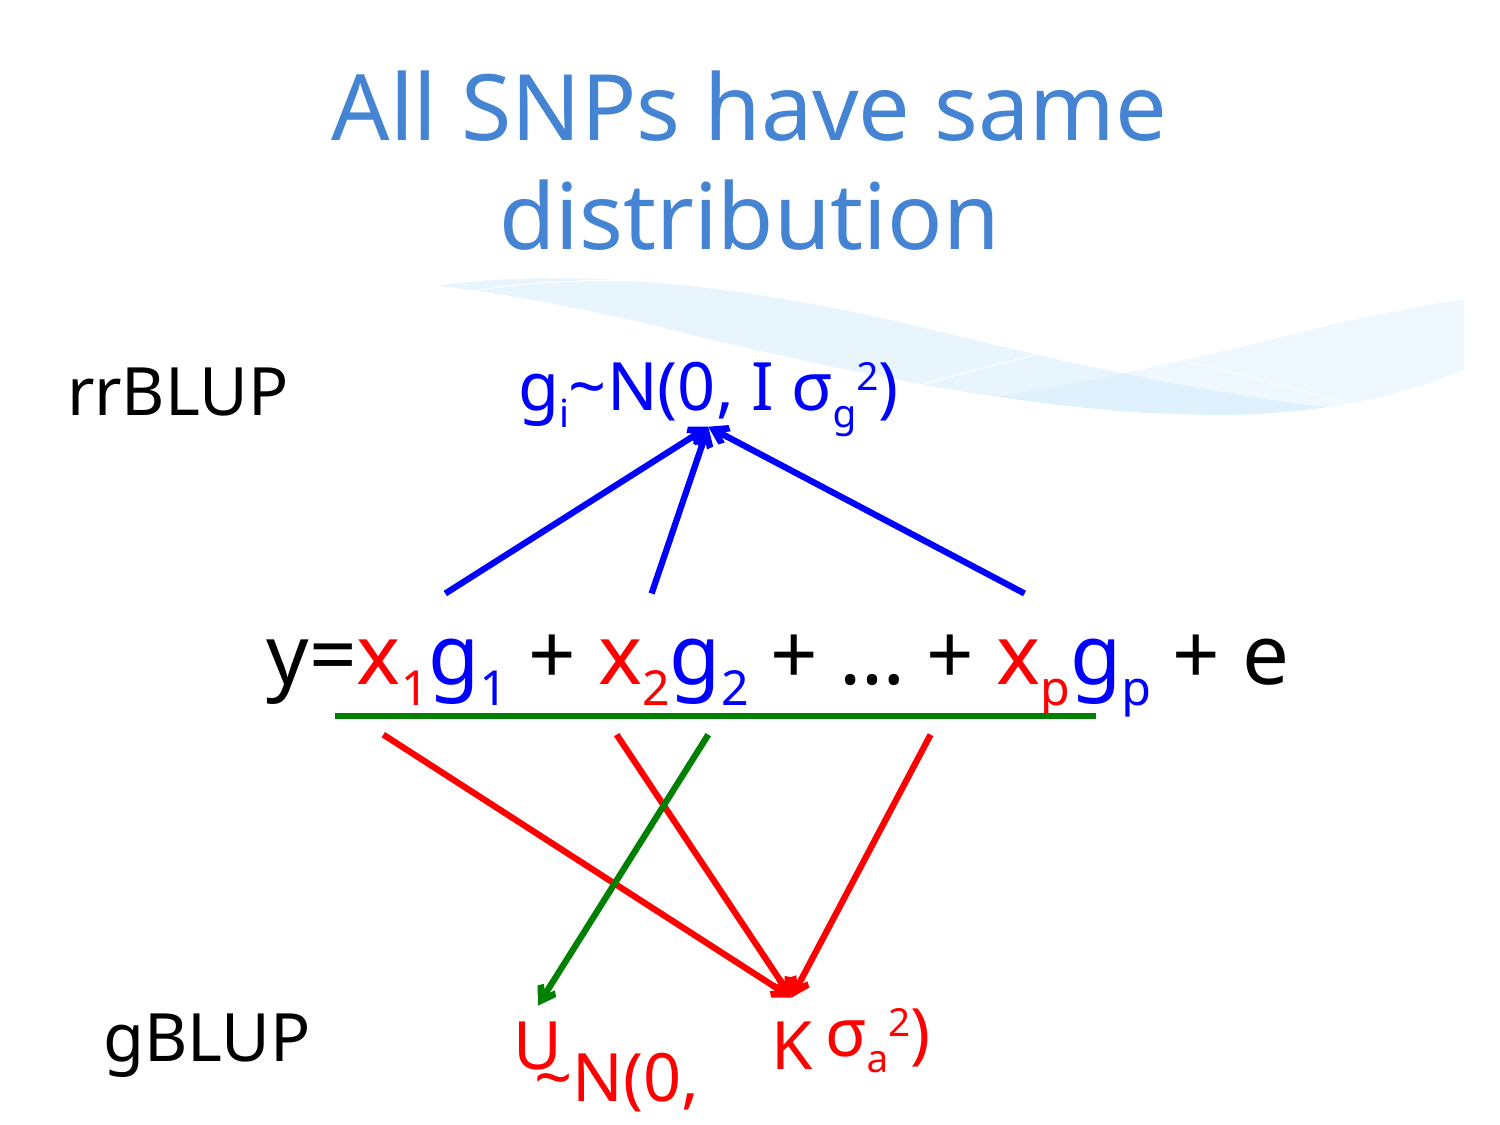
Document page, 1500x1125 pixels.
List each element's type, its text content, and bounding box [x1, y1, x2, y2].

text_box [651, 426, 706, 594]
text_box U [479, 1007, 597, 1082]
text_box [537, 734, 709, 1006]
text_box σa2) [790, 996, 965, 1074]
text_box ~N(0, [597, 1008, 737, 1074]
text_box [796, 734, 931, 998]
text_box y=x1g1 + x2g2 + … + xpgp + e [252, 593, 1363, 722]
text_box K [737, 1008, 846, 1082]
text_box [708, 426, 1025, 594]
title All SNPs have same distribution [75, 55, 1425, 261]
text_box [710, 734, 792, 998]
text_box gBLUP [74, 996, 341, 1073]
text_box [445, 426, 649, 594]
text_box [383, 734, 535, 998]
text_box rrBLUP [37, 350, 320, 428]
text_box gi~N(0, I σg2) [471, 350, 946, 424]
